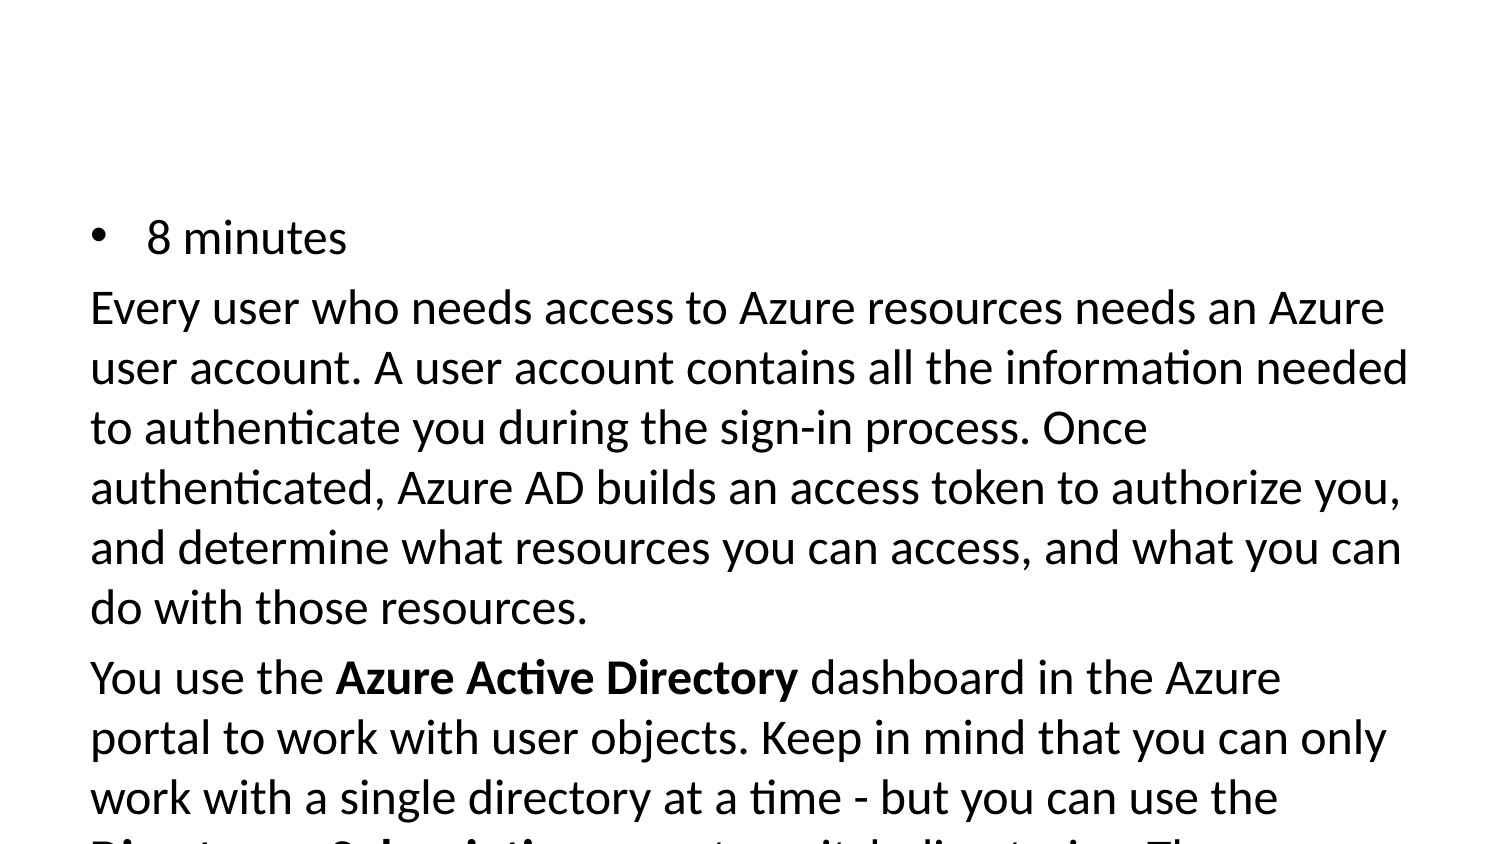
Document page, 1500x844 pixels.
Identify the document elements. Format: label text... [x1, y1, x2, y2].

list 8 minutes Every user who needs access to Azure resources needs an Azure user account. A user account contains all the information needed to authenticate you during the sign-in process. Once authenticated, Azure AD builds an access token to authorize you, and determine what resources you can access, and what you can do with those resources. You use the Azure Active Directory dashboard in the Azure portal to work with user objects. Keep in mind that you can only work with a single directory at a time - but you can use the Directory + Subscription pane to switch directories. The dashboard also has a Switch directory button in the toolbar which makes it easy to switch to another available directory. [75, 196, 1425, 754]
